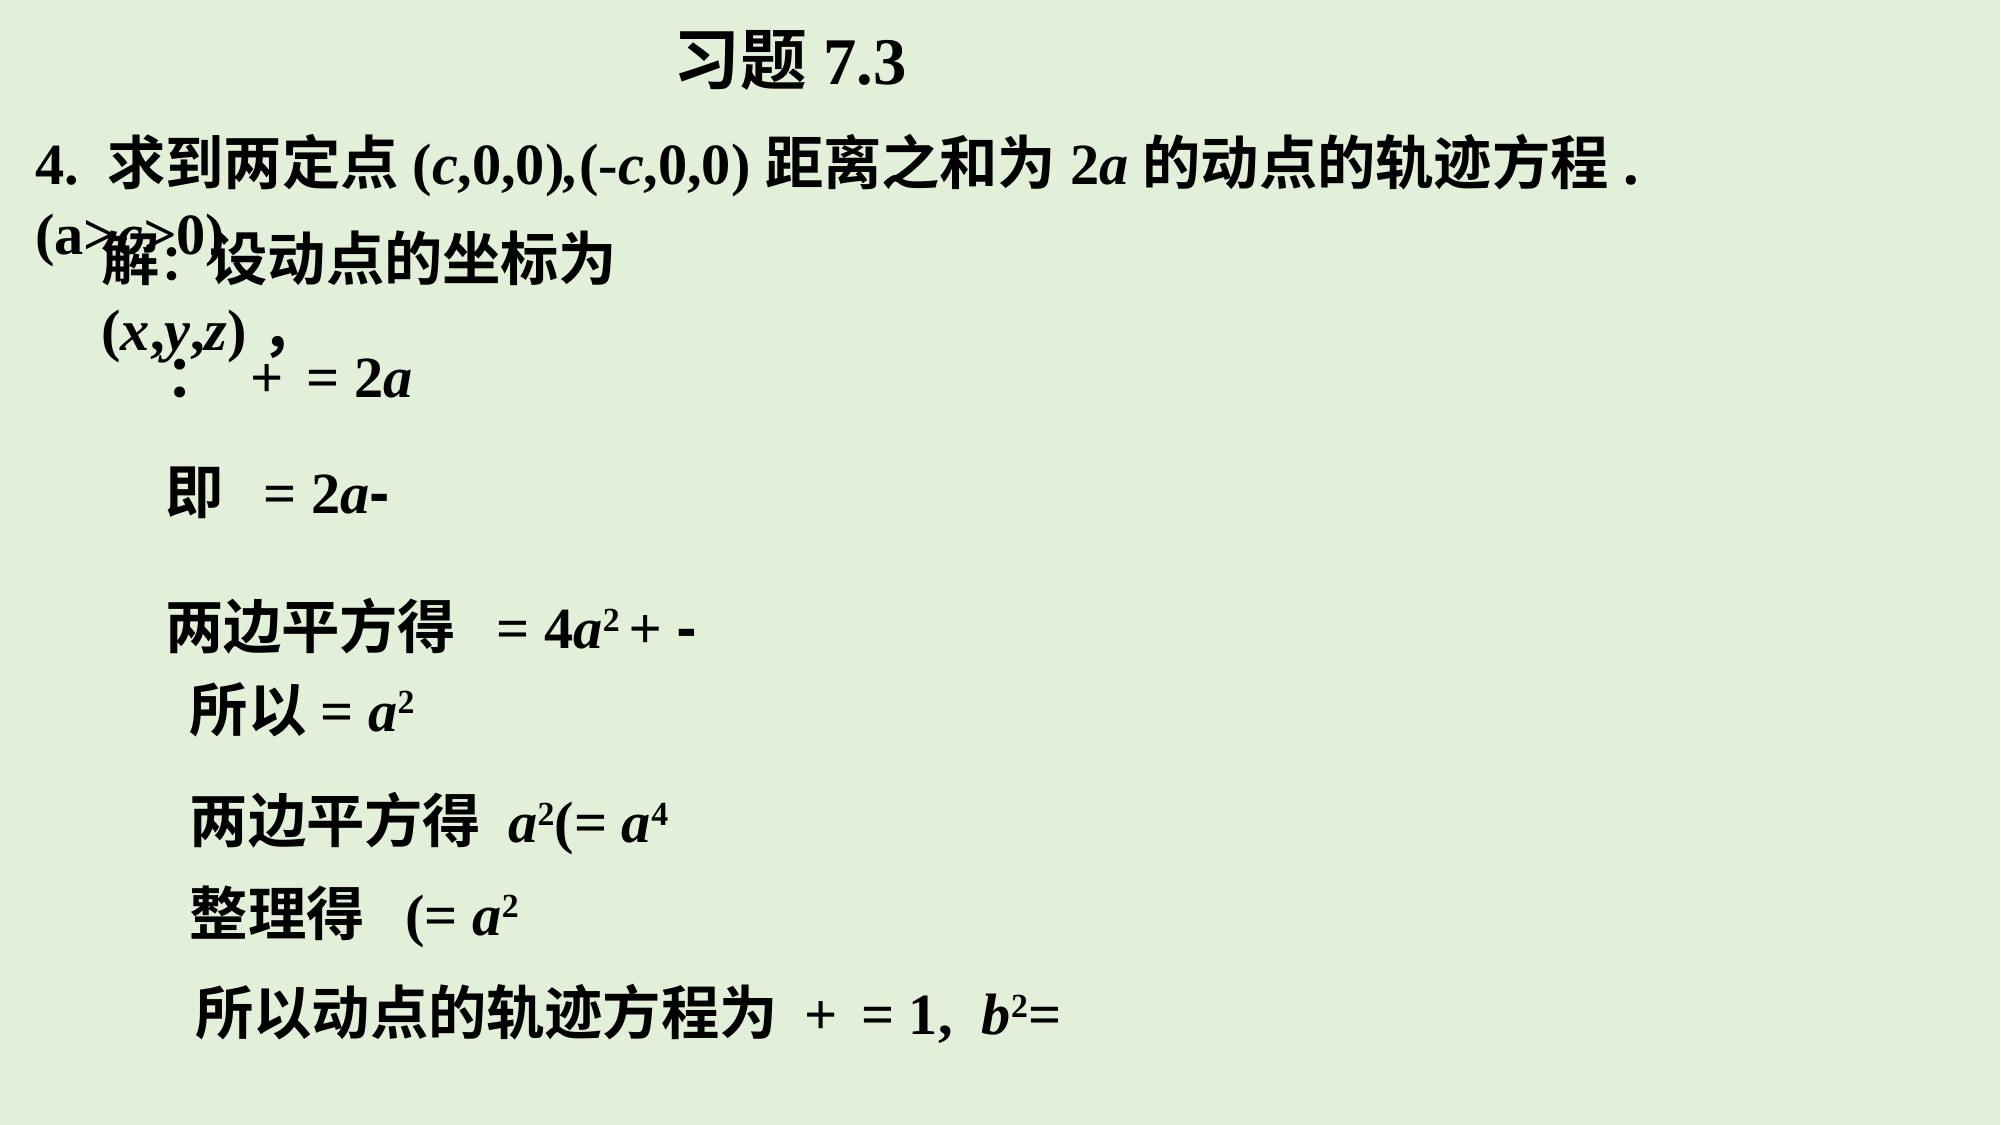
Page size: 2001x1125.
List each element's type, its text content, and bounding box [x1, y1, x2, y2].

text_box 习题7.3 [659, 10, 1001, 106]
text_box 4. 求到两定点(c,0,0),(-c,0,0)距离之和为2a的动点的轨迹方程.(a>c>0) [20, 118, 1799, 274]
text_box 解：设动点的坐标为(x,y,z)， [86, 214, 830, 370]
